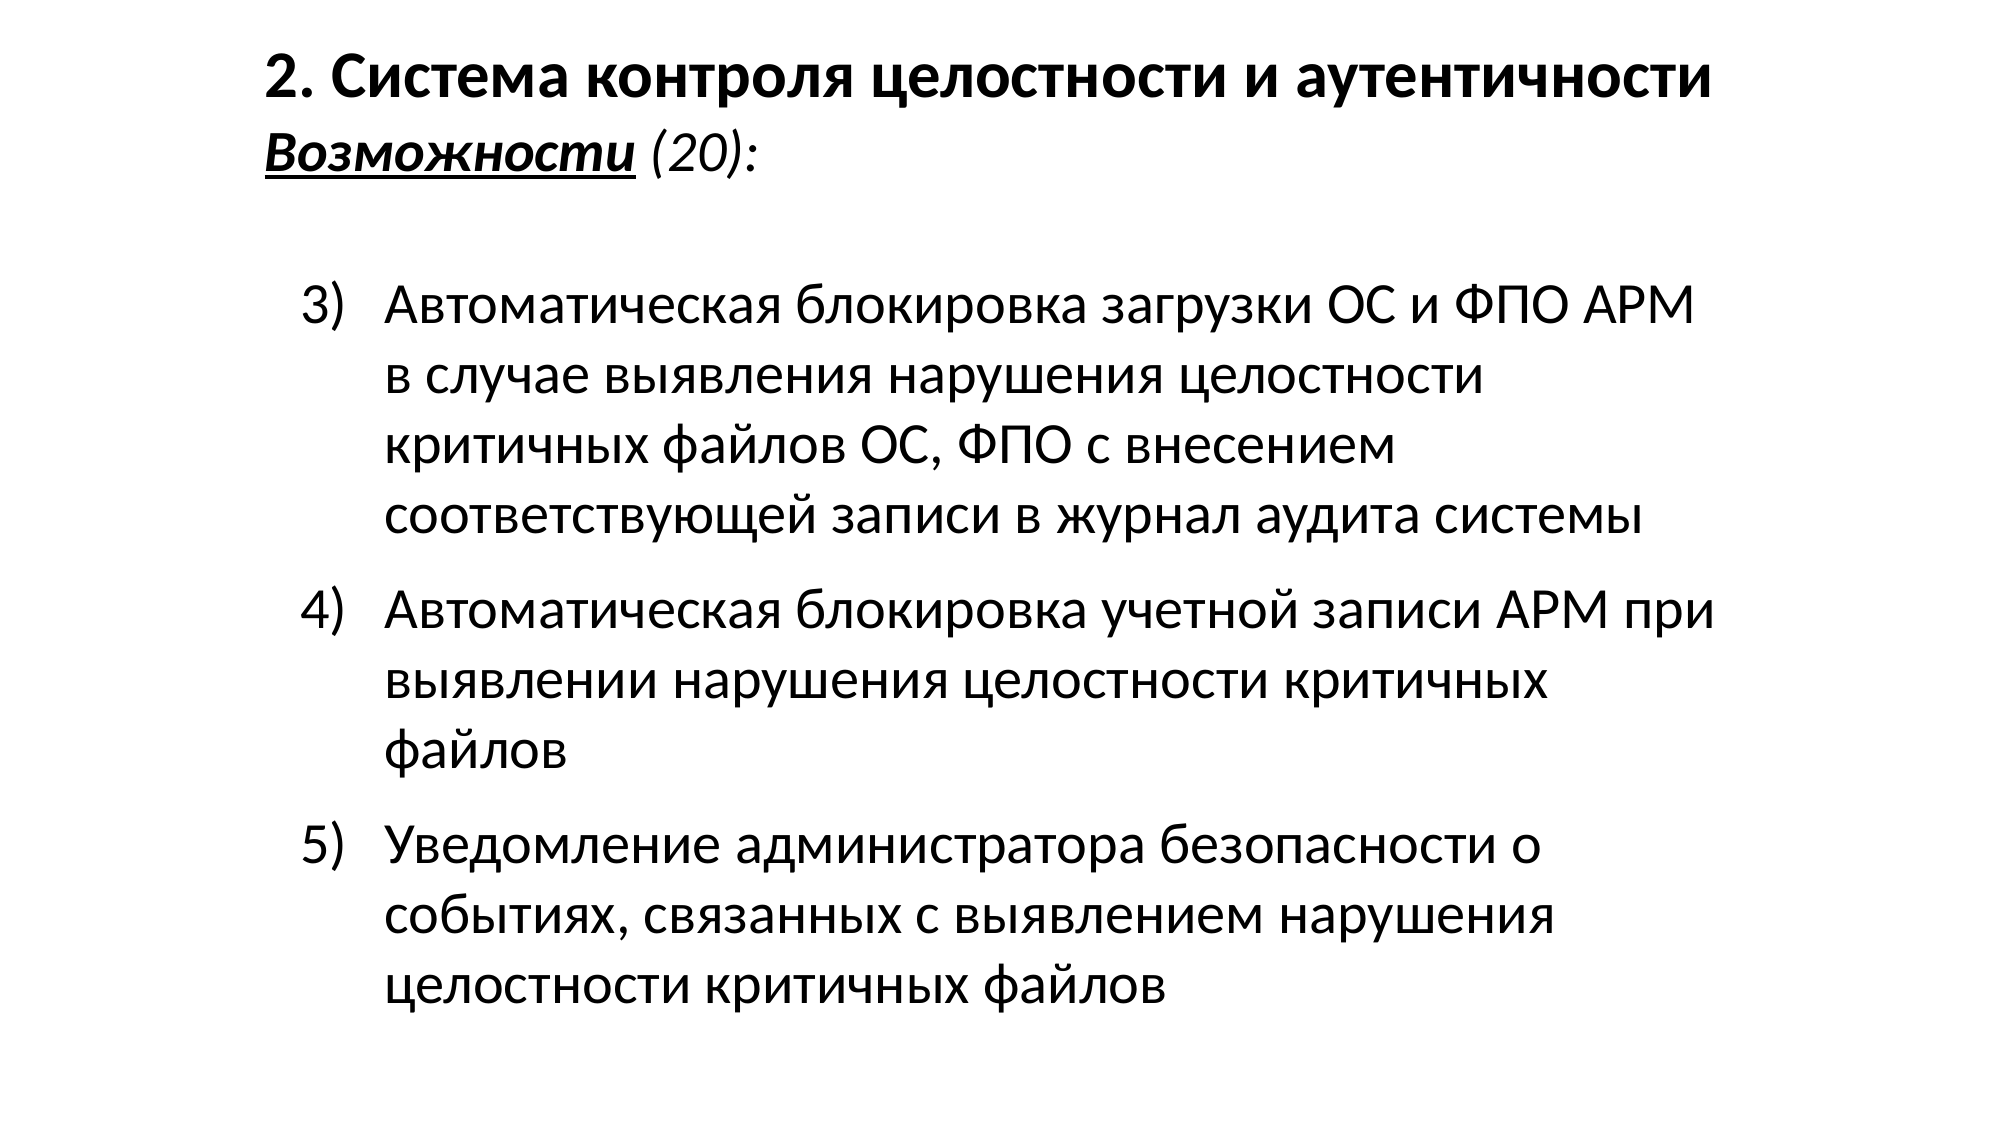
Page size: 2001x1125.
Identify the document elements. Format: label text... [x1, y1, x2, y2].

text_box Возможности (20): [249, 105, 882, 191]
text_box [378, 128, 1715, 257]
text_box 2. Система контроля целостности и аутентичности [249, 23, 1750, 119]
text_box Автоматическая блокировка загрузки ОС и ФПО АРМ в случае выявления нарушения целостности критичных файлов ОС, ФПО с внесением соответствующей записи в журнал аудита системы Автоматическая блокировка учетной записи АРМ при выявлении нарушения целостности критичных файлов Уведомление администратора безопасности о событиях, связанных с выявлением нарушения целостности критичных файлов [285, 257, 1750, 1023]
